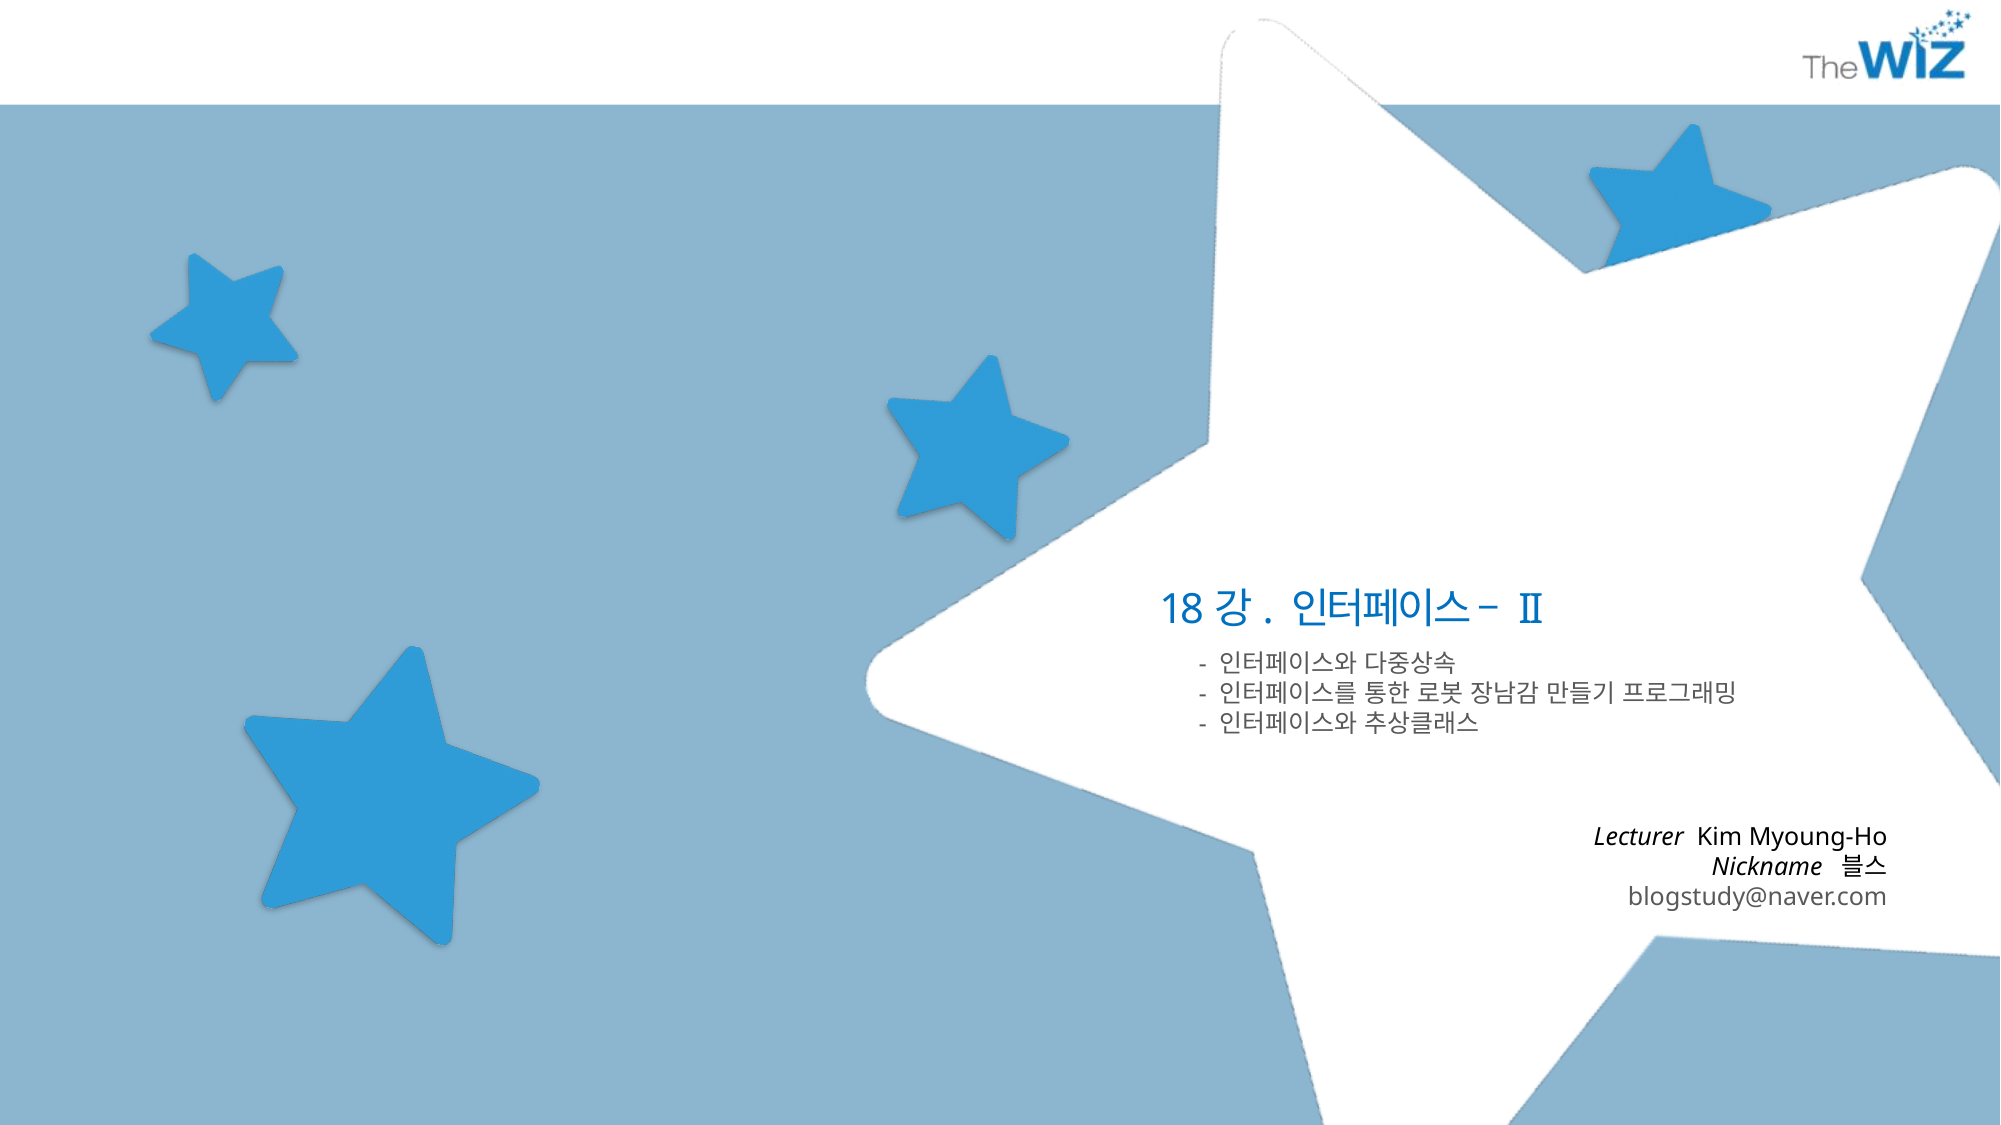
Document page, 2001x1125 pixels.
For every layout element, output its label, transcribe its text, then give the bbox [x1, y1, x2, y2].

text_box 18강. 인터페이스 – II [1144, 574, 1559, 639]
picture [1916, 0, 2000, 90]
picture [126, 220, 322, 414]
text_box - 인터페이스와 다중상속 - 인터페이스를 통한 로봇 장남감 만들기 프로그래밍 - 인터페이스와 추상클래스 [1183, 639, 1815, 745]
text_box Lecturer Kim Myoung-Ho Nickname 블스 blogstudy@naver.com [1559, 813, 1903, 919]
picture [208, 615, 563, 957]
picture [683, 0, 2001, 1125]
